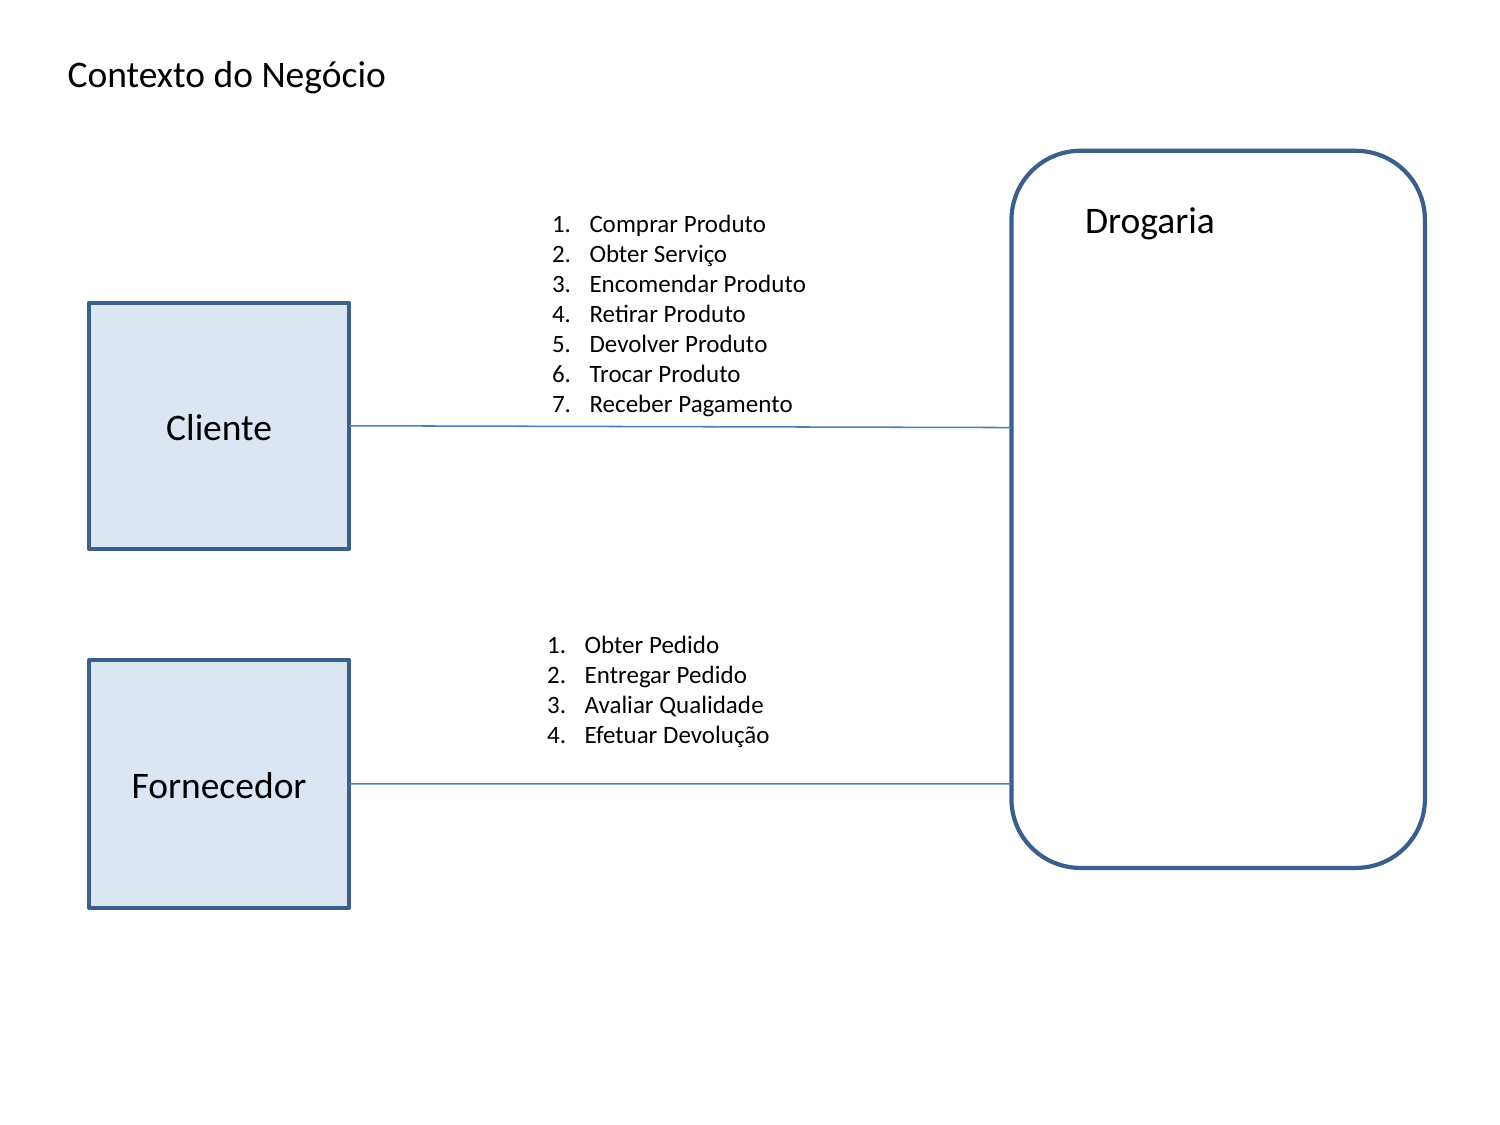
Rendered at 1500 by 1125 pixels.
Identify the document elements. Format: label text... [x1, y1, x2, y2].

text_box [1009, 148, 1428, 871]
text_box Obter Pedido Entregar Pedido Avaliar Qualidade Efetuar Devolução [532, 621, 993, 782]
text_box Cliente [87, 301, 351, 551]
text_box Comprar Produto Obter Serviço Encomendar Produto Retirar Produto Devolver Produto Trocar Produto Receber Pagamento [537, 200, 845, 424]
text_box Fornecedor [87, 658, 351, 910]
text_box Drogaria [1070, 188, 1307, 249]
text_box Contexto do Negócio [53, 42, 939, 103]
